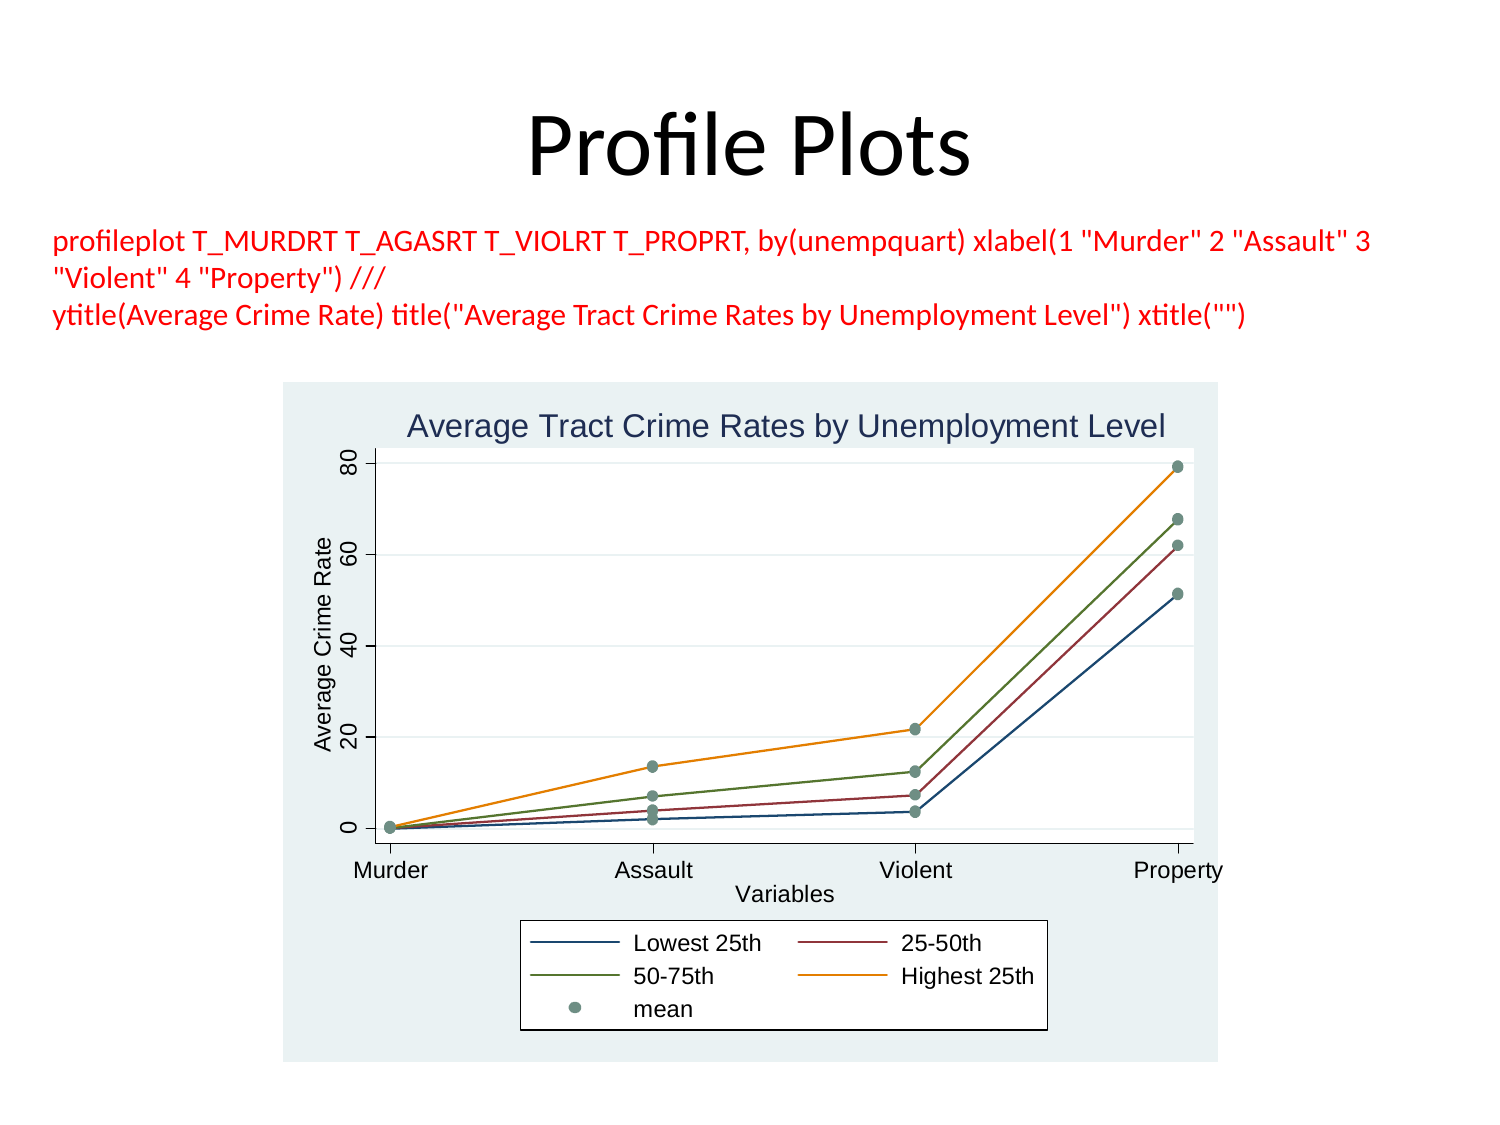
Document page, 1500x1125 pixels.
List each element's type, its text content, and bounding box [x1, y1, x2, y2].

title Profile Plots [75, 45, 1425, 212]
text_box profileplot T_MURDRT T_AGASRT T_VIOLRT T_PROPRT, by(unempquart) xlabel(1 "Murder" 2 "Assault" 3 "Violent" 4 "Property") /// ytitle(Average Crime Rate) title("Average Tract Crime Rates by Unemployment Level") xtitle("") [37, 212, 1500, 340]
picture [274, 374, 1226, 1071]
